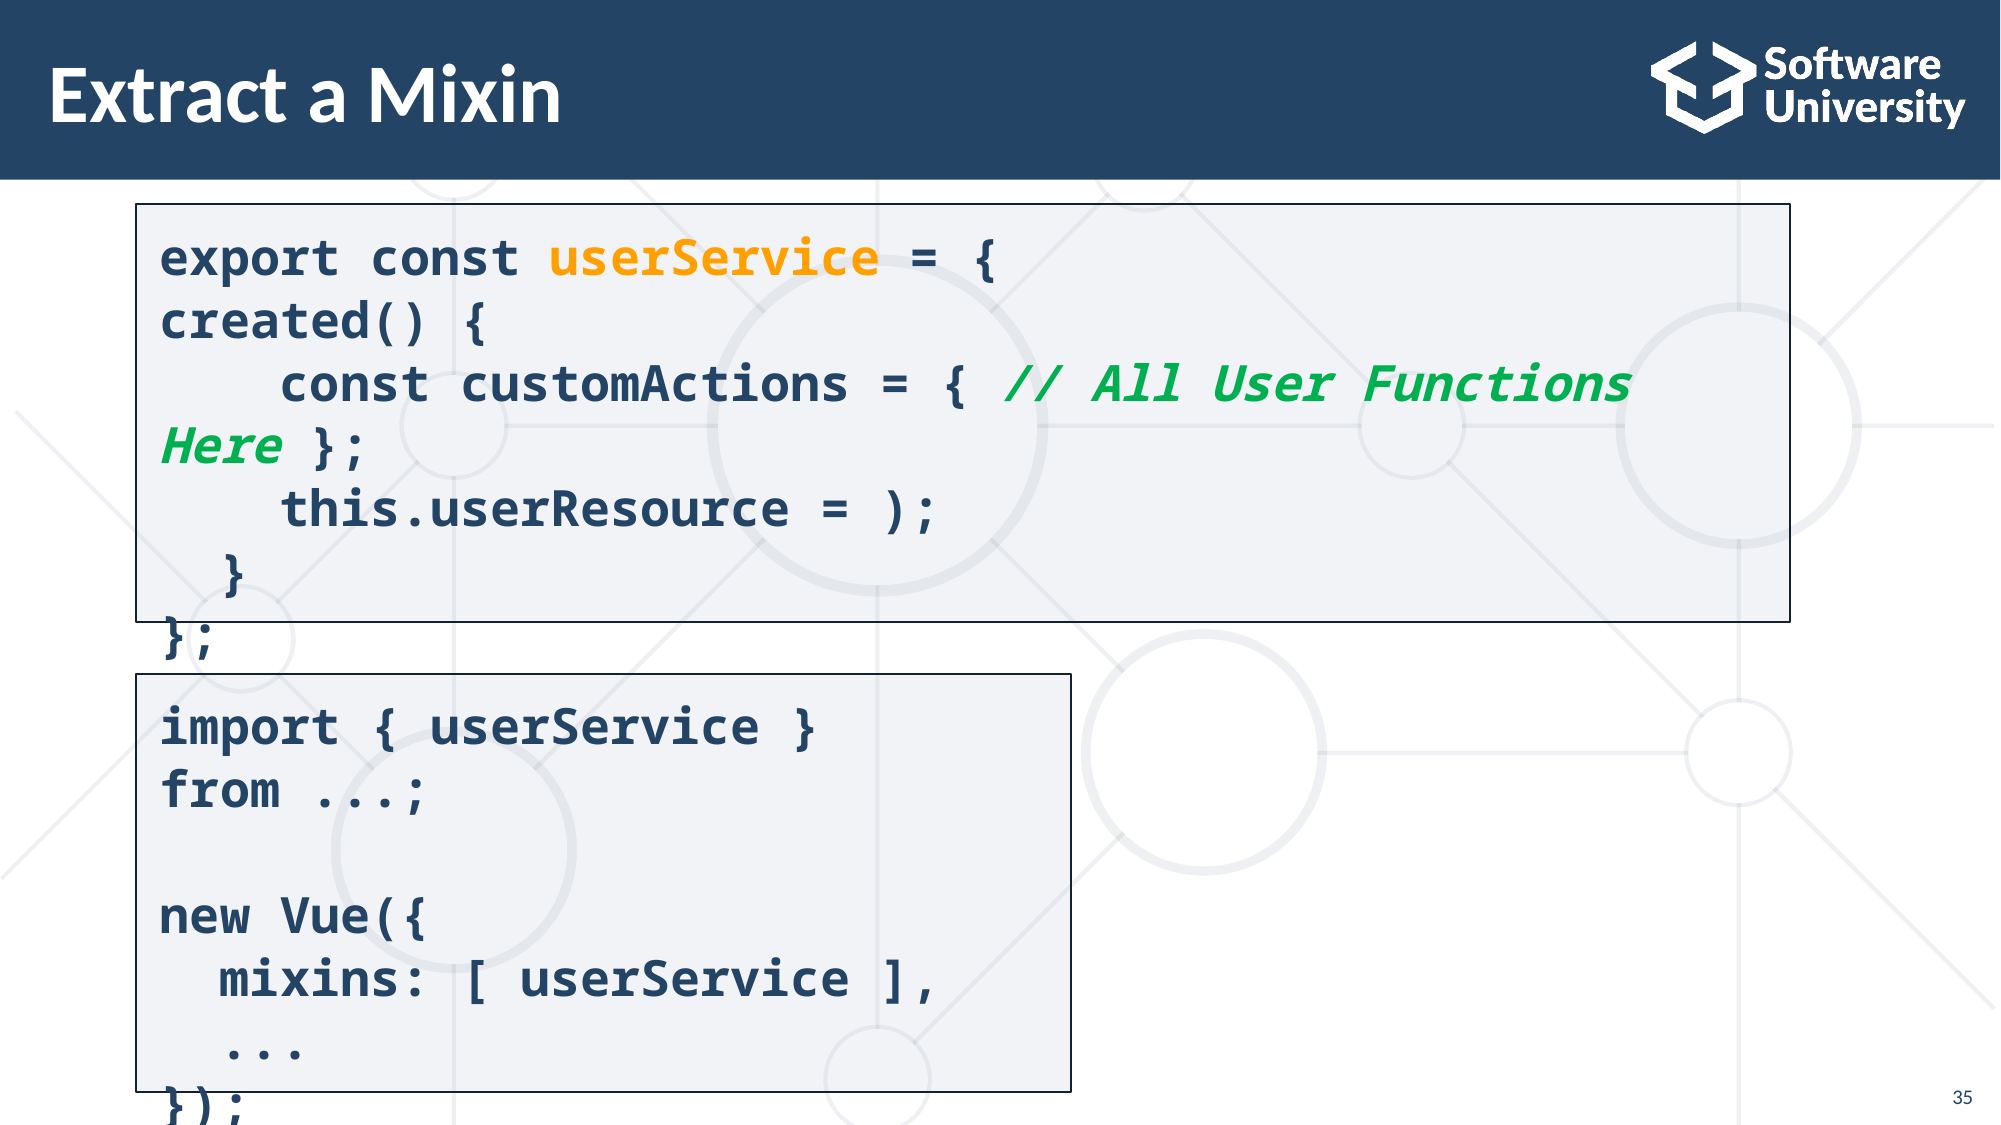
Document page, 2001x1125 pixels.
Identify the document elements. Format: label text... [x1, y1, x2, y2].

title Extract a Mixin [31, 16, 1625, 162]
list import { userService } from ...; new Vue({ mixins: [ userService ], ... }); [135, 673, 1072, 1093]
list export const userService = { created() { const customActions = { // All User Functions Here }; this.userResource = ); } }; [135, 203, 1791, 623]
picture [1651, 41, 1966, 134]
text_box 35 [1927, 1067, 1989, 1117]
